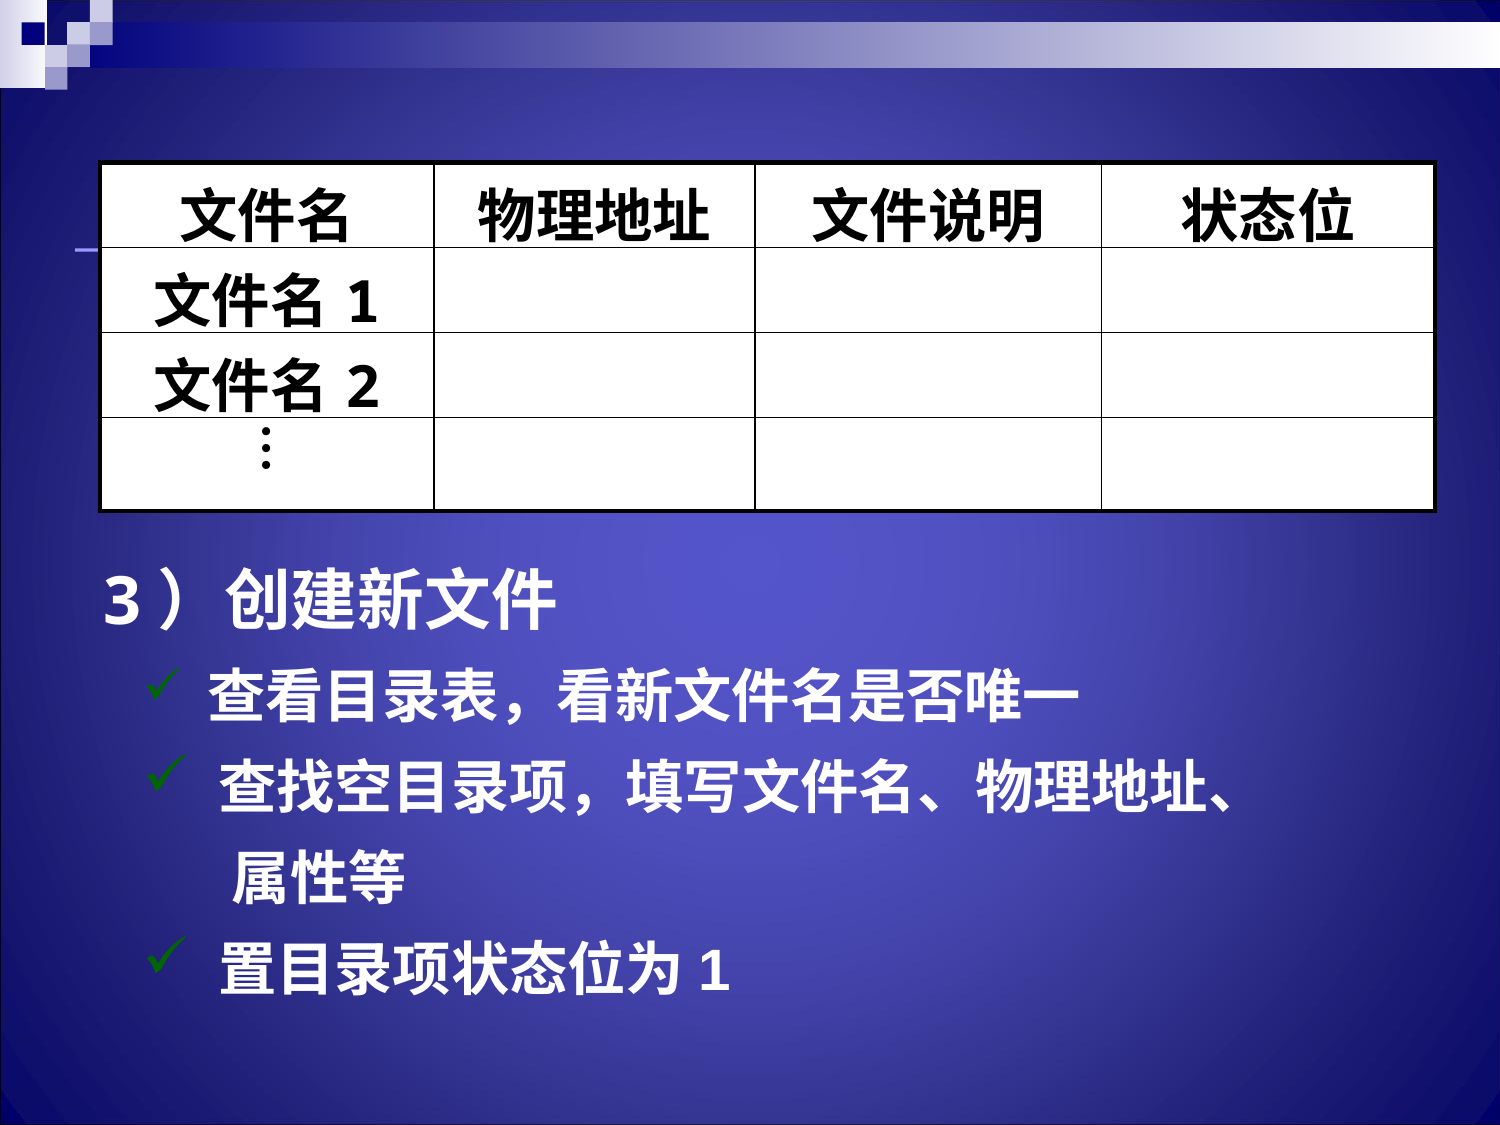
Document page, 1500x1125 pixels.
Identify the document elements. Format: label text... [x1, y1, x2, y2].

table_header 物理地址 [435, 165, 754, 247]
table_cell [435, 333, 754, 417]
table_cell 文件名2 [102, 333, 433, 417]
picture [47, 0, 89, 45]
table_cell [435, 418, 754, 509]
table_header 文件名 [102, 165, 433, 247]
table_header 文件说明 [756, 165, 1101, 247]
table_cell [1102, 418, 1433, 509]
table_cell [756, 418, 1101, 509]
text_box 3）创建新文件 查看目录表，看新文件名是否唯一 查找空目录项，填写文件名、物理地址、 属性等 置目录项状态位为1 [88, 527, 1463, 1010]
text_box … [230, 408, 321, 474]
picture [113, 0, 1500, 22]
table_cell [1102, 248, 1433, 332]
table_cell [1102, 333, 1433, 417]
table_cell [435, 248, 754, 332]
table_cell [756, 248, 1101, 332]
table_cell [756, 333, 1101, 417]
table_cell [102, 418, 433, 509]
table_cell 文件名1 [102, 248, 433, 332]
picture [0, 67, 1500, 1125]
table_header 状态位 [1102, 165, 1433, 247]
